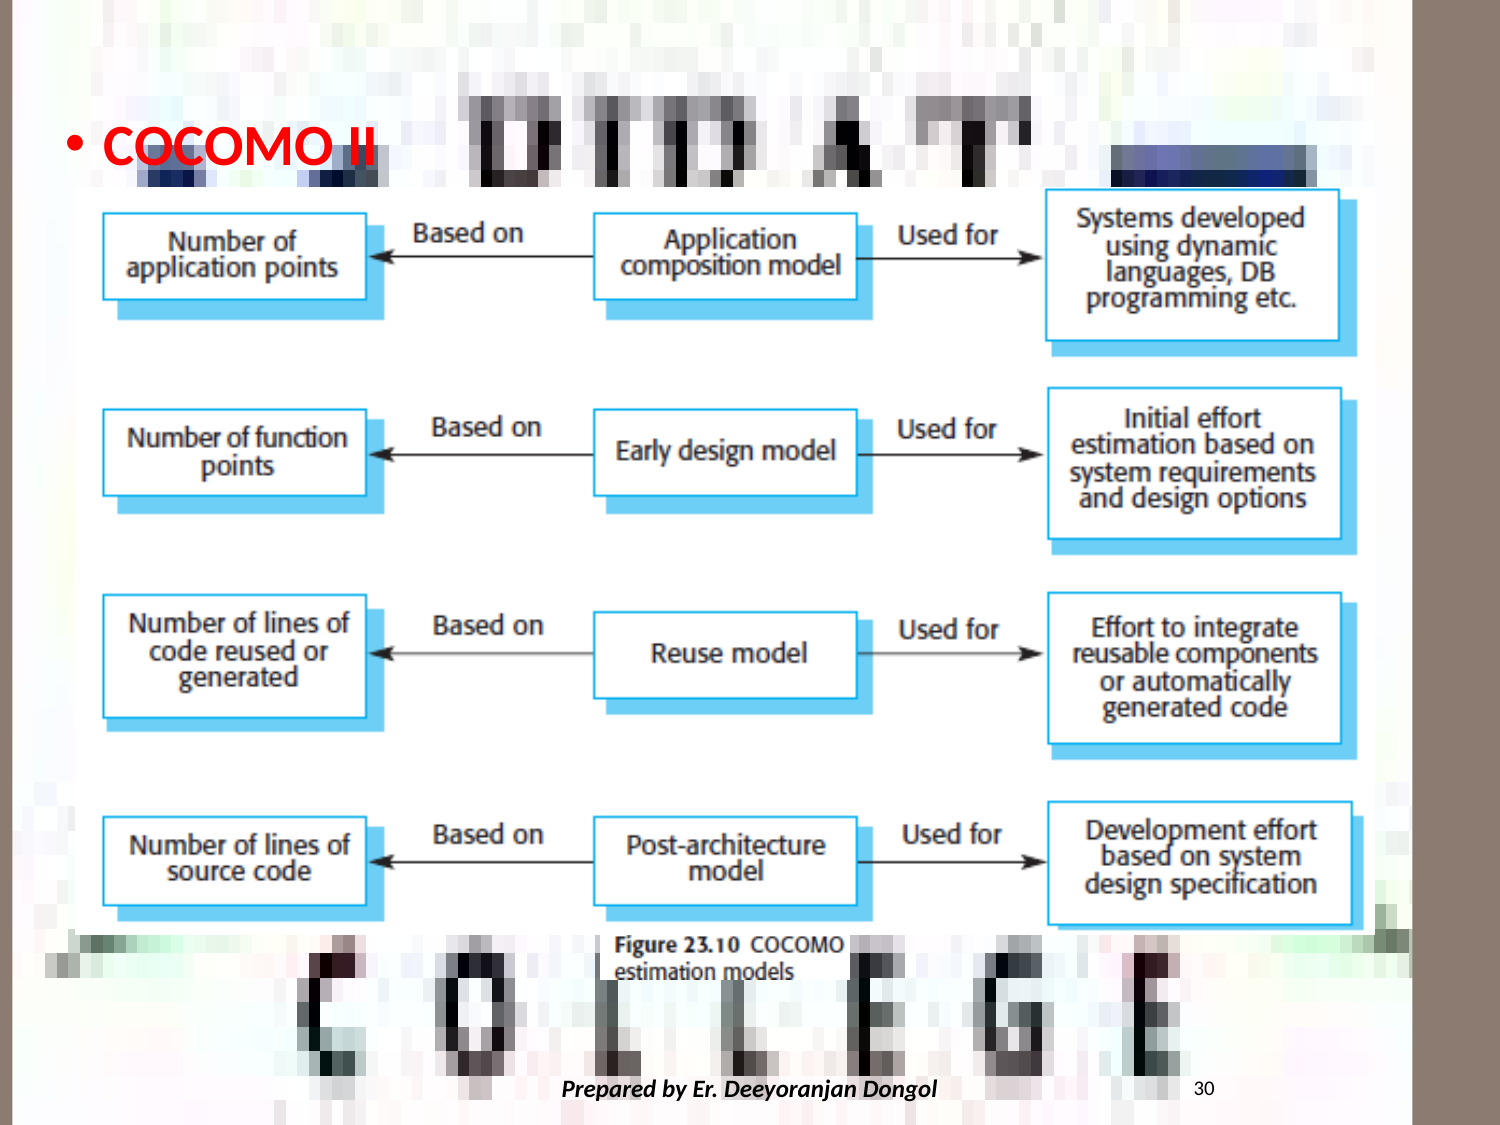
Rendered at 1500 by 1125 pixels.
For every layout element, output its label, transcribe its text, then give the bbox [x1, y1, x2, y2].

list COCOMO II [50, 99, 1388, 1063]
footer Prepared by Er. Deeyoranjan Dongol [443, 1062, 1057, 1113]
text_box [74, 187, 1376, 981]
picture [13, 0, 1412, 1125]
slide_number 30 [1067, 1061, 1230, 1112]
